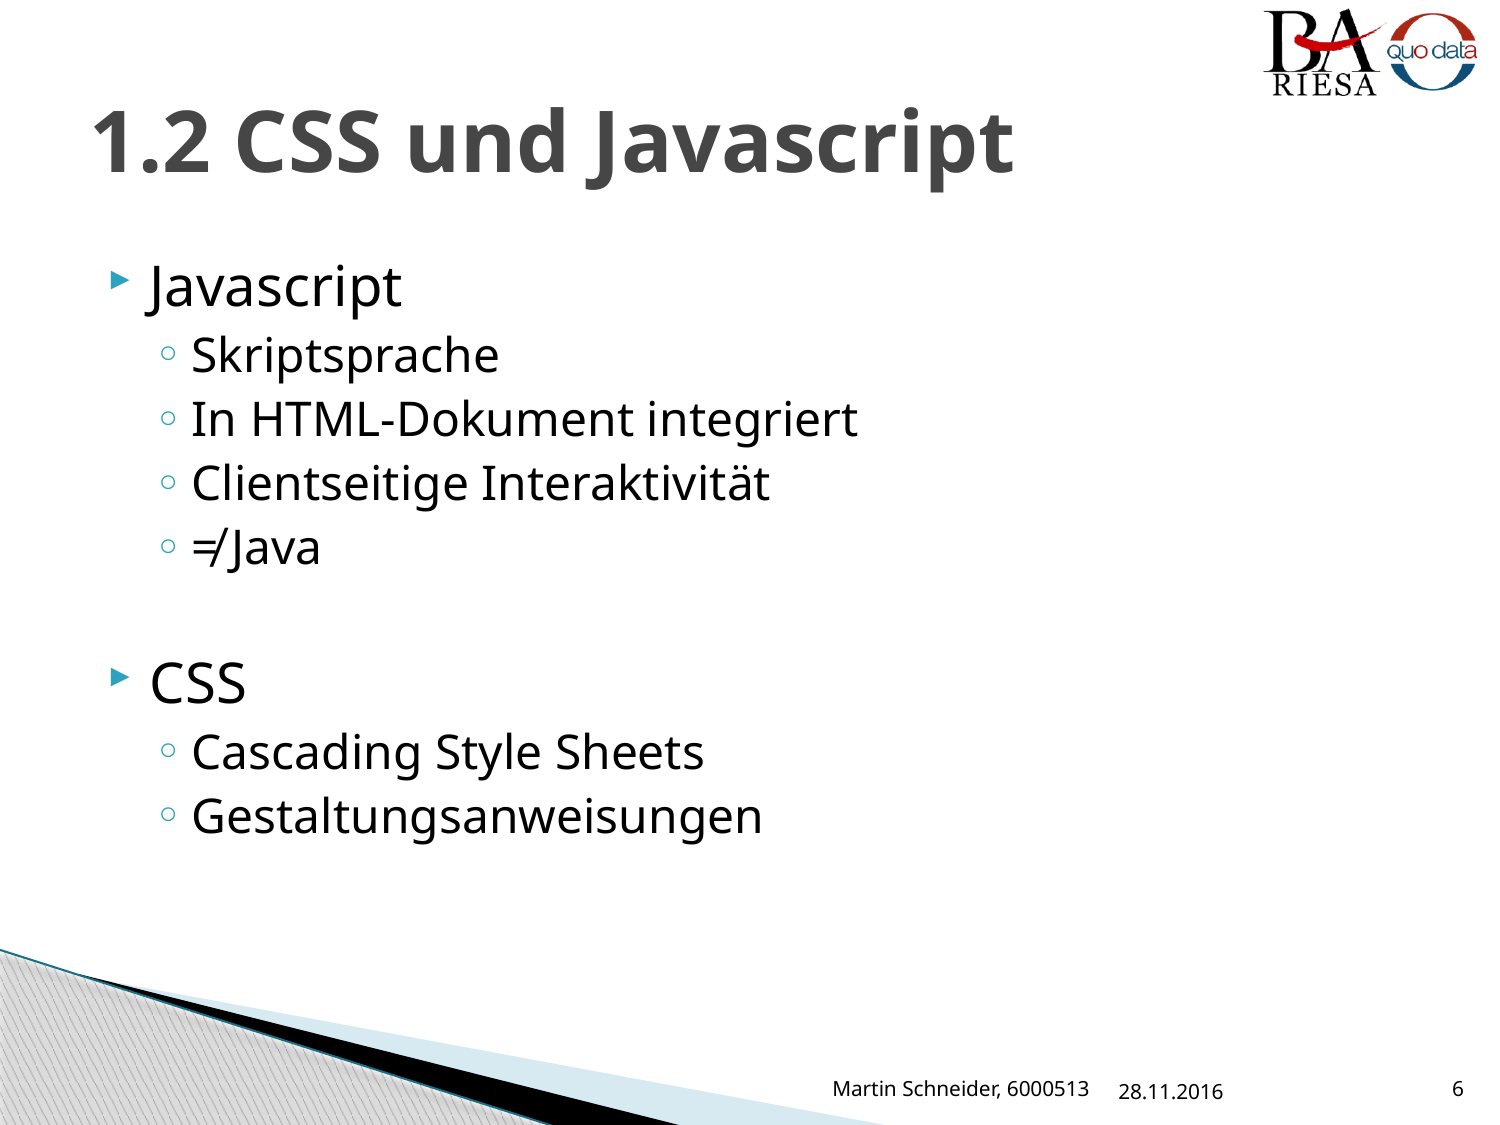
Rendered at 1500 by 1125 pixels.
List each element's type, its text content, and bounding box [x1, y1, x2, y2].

list Javascript Skriptsprache In HTML-Dokument integriert Clientseitige Interaktivität ≠ Java CSS Cascading Style Sheets Gestaltungsanweisungen [75, 243, 1425, 986]
title 1.2 CSS und Javascript [75, 45, 1425, 233]
footer Martin Schneider, 6000513 [718, 1051, 1105, 1112]
picture [1263, 7, 1477, 96]
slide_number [1105, 1051, 1418, 1112]
slide_number 6 [1418, 1051, 1479, 1112]
